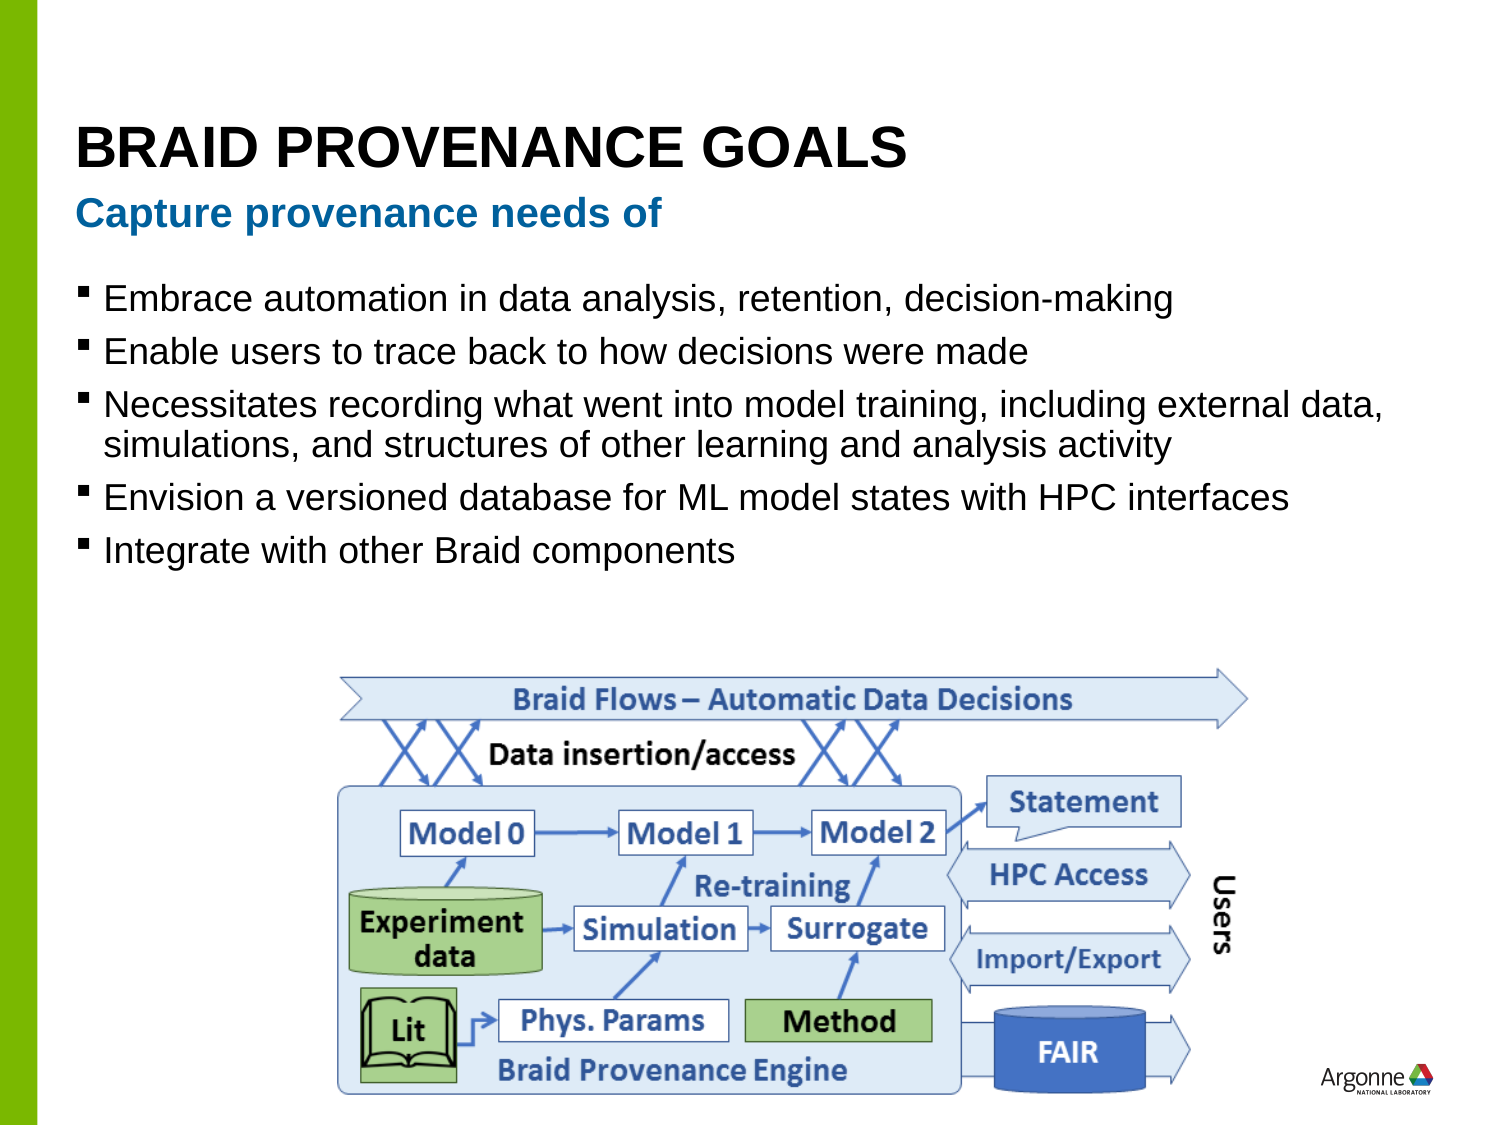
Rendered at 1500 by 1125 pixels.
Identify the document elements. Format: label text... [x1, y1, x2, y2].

list Embrace automation in data analysis, retention, decision-making Enable users to trace back to how decisions were made Necessitates recording what went into model training, including external data, simulations, and structures of other learning and analysis activity Envision a versioned database for ML model states with HPC interfaces Integrate with other Braid components [75, 278, 1485, 626]
title Braid Provenance GOALS [75, 45, 1449, 182]
list Capture provenance needs of [75, 191, 1449, 274]
picture [1315, 1055, 1442, 1102]
picture [336, 658, 1256, 1100]
